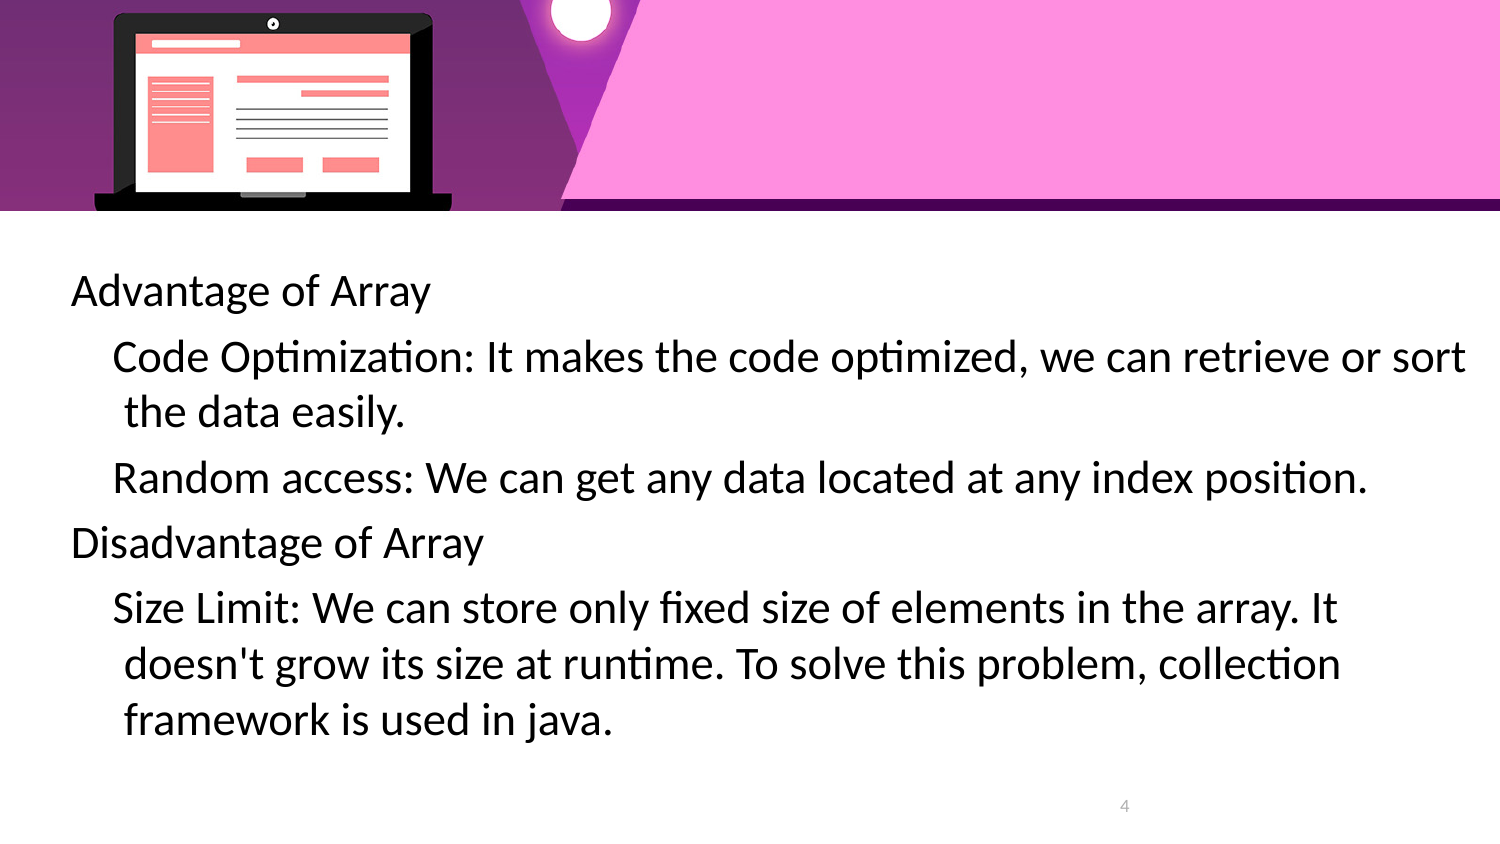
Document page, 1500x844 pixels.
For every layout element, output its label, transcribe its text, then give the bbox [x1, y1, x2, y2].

picture [0, 0, 1500, 844]
slide_number 4 [993, 782, 1257, 827]
list Advantage of Array Code Optimization: It makes the code optimized, we can retrieve or sort the data easily. Random access: We can get any data located at any index position. Disadvantage of Array Size Limit: We can store only fixed size of elements in the array. It doesn't grow its size at runtime. To solve this problem, collection framework is used in java. [55, 252, 1500, 754]
